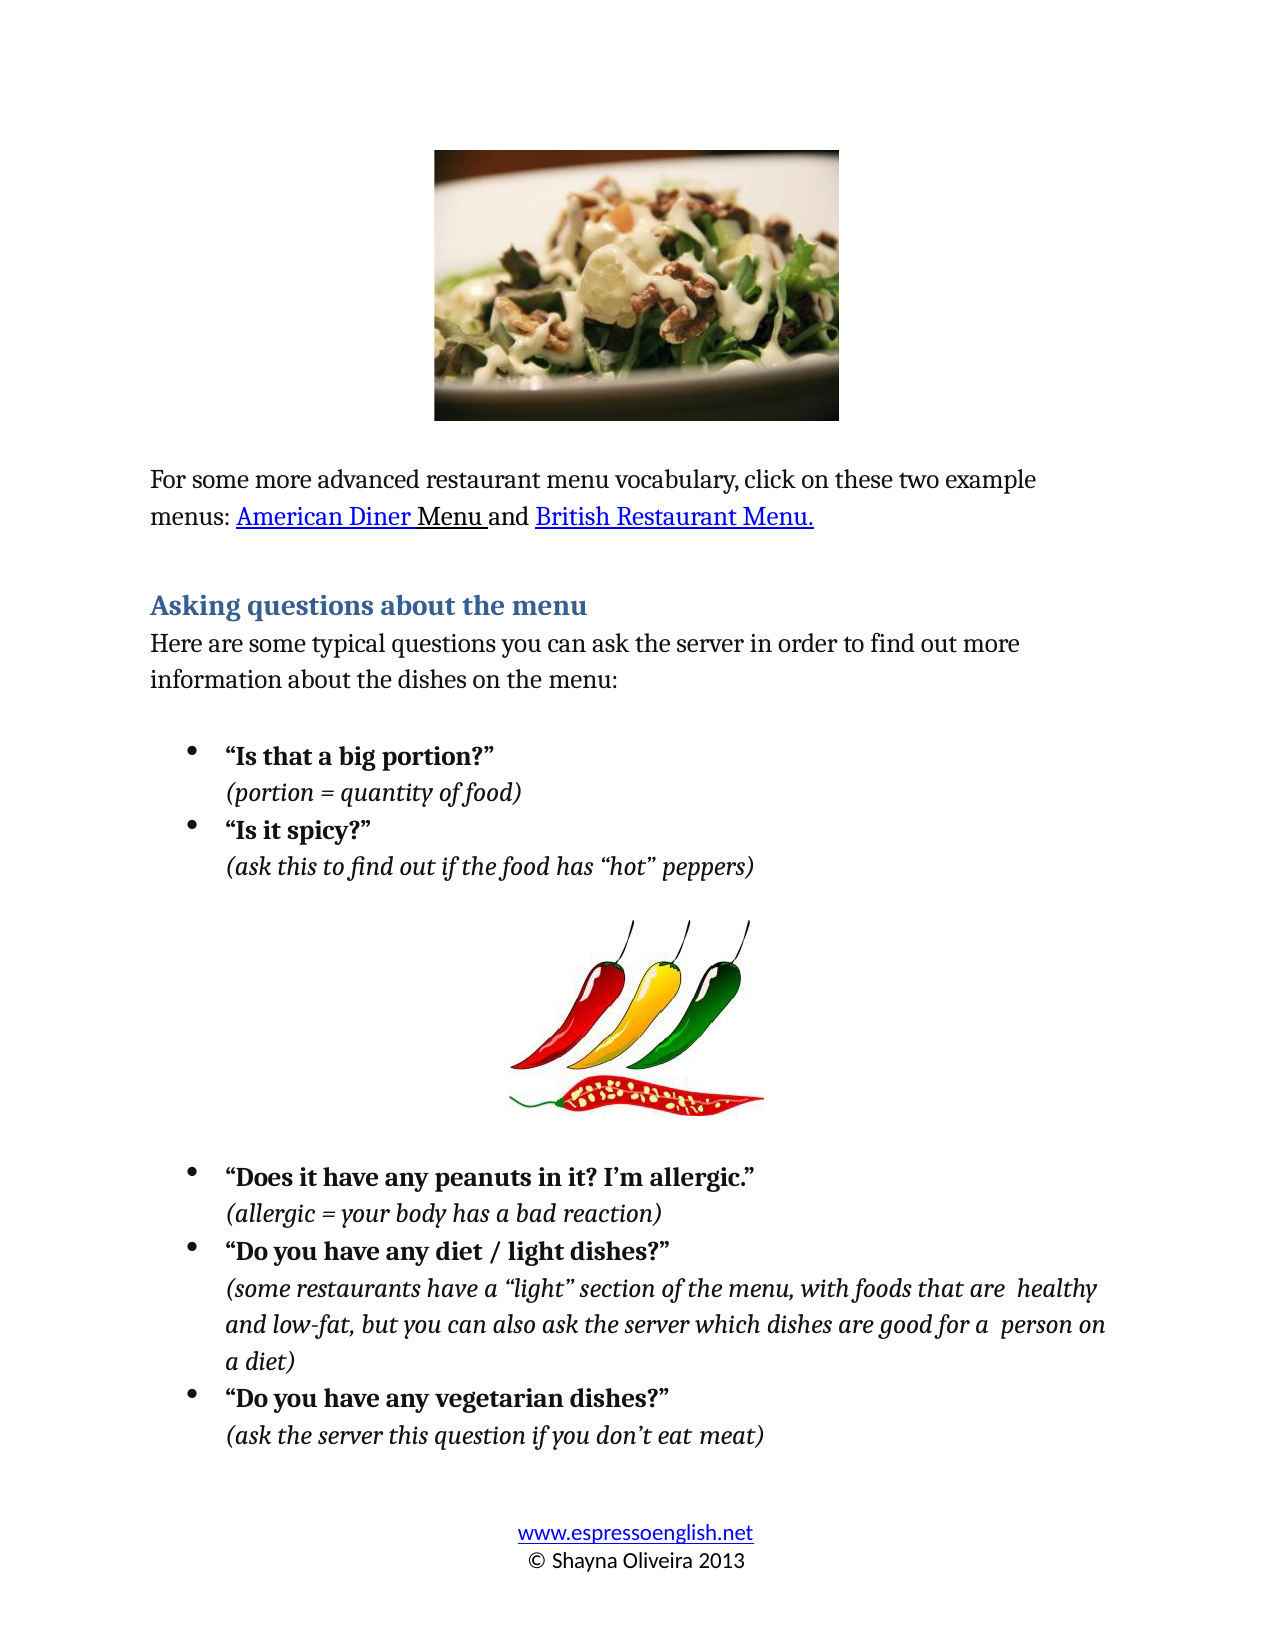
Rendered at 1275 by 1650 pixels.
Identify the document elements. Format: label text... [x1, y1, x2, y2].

text_box For some more advanced restaurant menu vocabulary, click on these two example menus: American Diner Menu and British Restaurant Menu. Asking questions about the menu Here are some typical questions you can ask the server in order to find out more information about the dishes on the menu: “Is that a big portion?” (portion = quantity of food) “Is it spicy?” (ask this to find out if the food has “hot” peppers) [147, 457, 1100, 882]
text_box [434, 150, 839, 421]
text_box “Does it have any peanuts in it? I’m allergic.” (allergic = your body has a bad reaction) “Do you have any diet / light dishes?” (some restaurants have a “light” section of the menu, with foods that are healthy and low-fat, but you can also ask the server which dishes are good for a person on a diet) “Do you have any vegetarian dishes?” (ask the server this question if you don’t eat meat) [185, 1159, 1115, 1450]
text_box [509, 920, 764, 1117]
footer www.espressoenglish.net © Shayna Oliveira 2013 [515, 1521, 760, 1650]
